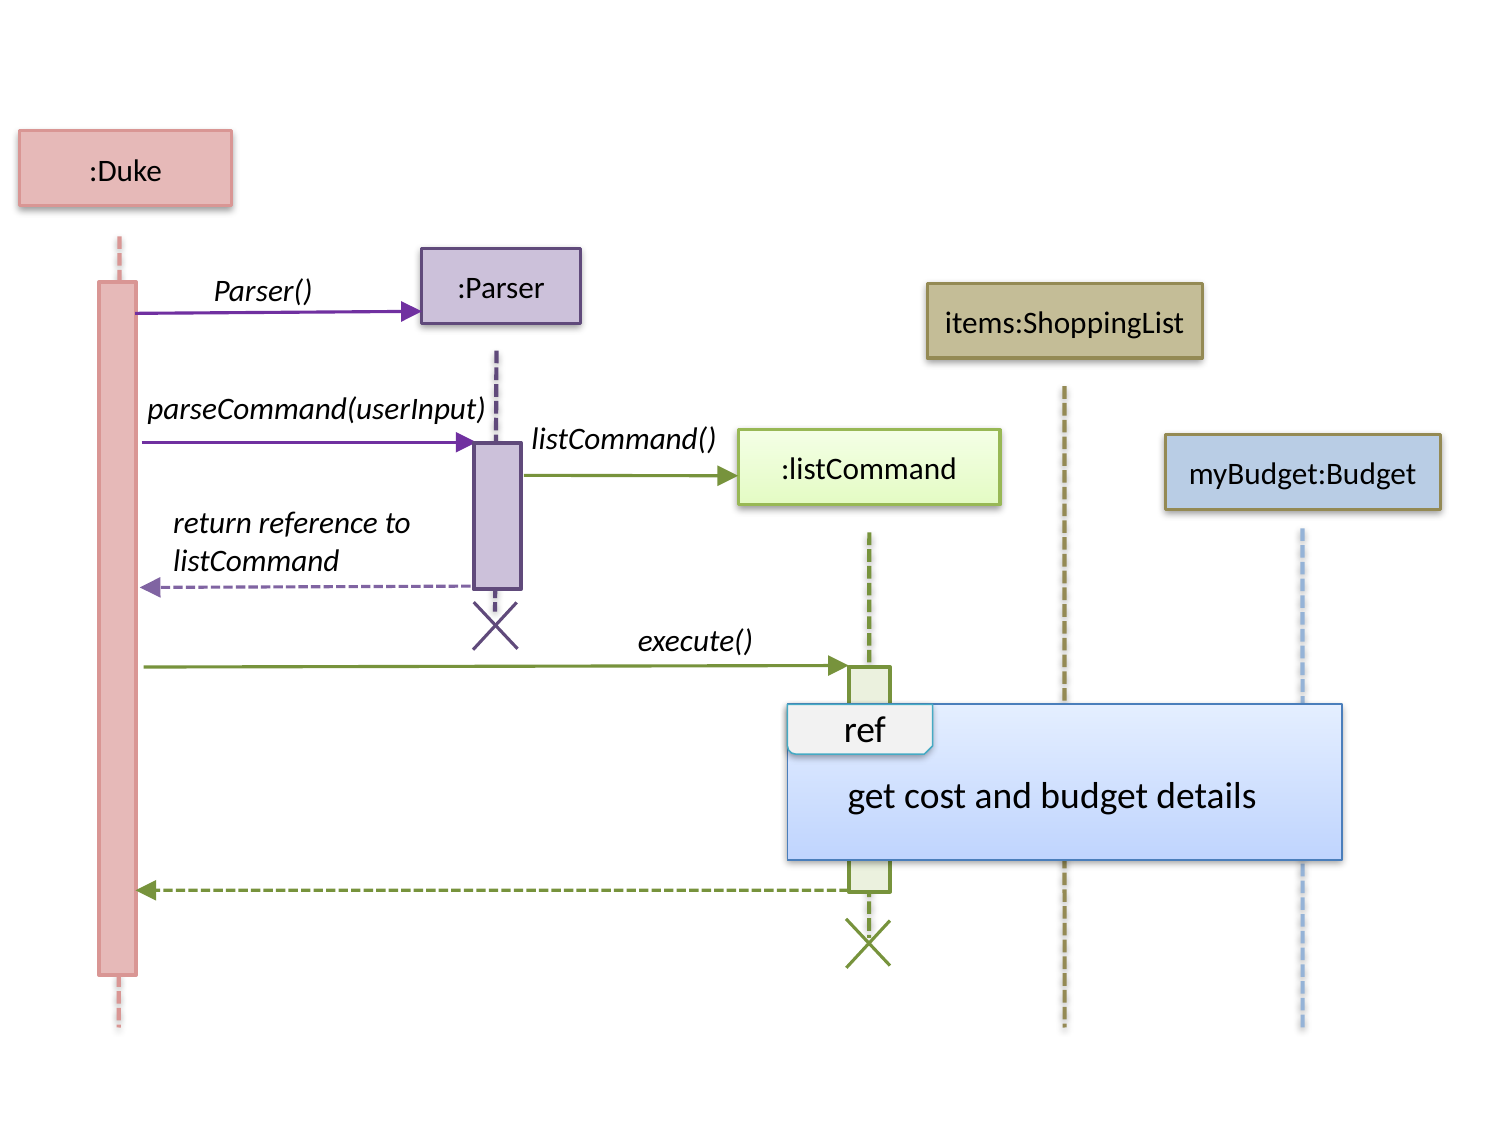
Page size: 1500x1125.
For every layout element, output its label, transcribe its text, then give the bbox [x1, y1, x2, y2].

text_box [1062, 989, 1067, 1003]
text_box [1300, 528, 1305, 541]
text_box [847, 665, 892, 697]
text_box [1300, 595, 1305, 608]
text_box [1300, 645, 1305, 659]
text_box [1300, 628, 1305, 642]
text_box [472, 441, 523, 591]
text_box [847, 868, 892, 894]
text_box [1300, 545, 1305, 558]
text_box [139, 577, 166, 598]
text_box [867, 532, 872, 546]
text_box [1062, 939, 1067, 953]
text_box [117, 236, 122, 249]
text_box [1062, 486, 1067, 500]
text_box [116, 977, 121, 987]
text_box [143, 655, 849, 676]
text_box [1300, 964, 1305, 977]
text_box [1300, 981, 1305, 994]
text_box ref [829, 697, 916, 803]
text_box [867, 633, 872, 646]
text_box [1062, 889, 1067, 902]
text_box [135, 879, 162, 901]
text_box [1062, 688, 1067, 701]
text_box [1062, 553, 1067, 567]
text_box get cost and budget details [832, 763, 1353, 823]
text_box [1062, 621, 1067, 634]
text_box [1300, 1014, 1305, 1028]
text_box [1062, 503, 1067, 517]
text_box [1300, 880, 1305, 894]
text_box [867, 549, 872, 562]
text_box [1300, 679, 1305, 692]
text_box [1300, 612, 1305, 625]
text_box [1062, 386, 1067, 399]
text_box [1062, 973, 1067, 986]
text_box [1300, 897, 1305, 910]
text_box [493, 591, 498, 599]
text_box :Parser [421, 248, 581, 324]
text_box [493, 434, 499, 441]
text_box [117, 269, 122, 280]
text_box [523, 465, 739, 487]
text_box [1300, 947, 1305, 961]
text_box [1300, 662, 1305, 676]
text_box [494, 350, 499, 364]
text_box [1062, 604, 1067, 617]
text_box [97, 280, 138, 977]
text_box [867, 616, 872, 629]
text_box [116, 991, 121, 1004]
text_box myBudget:Budget [1165, 434, 1441, 510]
text_box [1300, 930, 1305, 944]
text_box Parser() [198, 262, 393, 315]
text_box [1062, 520, 1067, 533]
text_box [1062, 470, 1067, 483]
text_box [1062, 872, 1067, 886]
text_box [867, 599, 872, 613]
text_box [916, 703, 934, 755]
text_box [1062, 419, 1067, 433]
text_box items:ShoppingList [926, 282, 1203, 359]
text_box [1300, 914, 1305, 927]
text_box [867, 582, 872, 596]
text_box :Duke [18, 130, 232, 207]
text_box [844, 922, 892, 967]
text_box [1062, 1006, 1067, 1020]
text_box [1062, 436, 1067, 450]
text_box [867, 565, 872, 579]
text_box [393, 301, 422, 322]
text_box [116, 1007, 121, 1021]
text_box [117, 253, 122, 266]
text_box [867, 901, 872, 914]
text_box [1062, 922, 1067, 936]
text_box return reference to listCommand [158, 495, 439, 585]
text_box [1062, 956, 1067, 970]
text_box [1062, 906, 1067, 919]
text_box [787, 759, 1343, 861]
text_box [1062, 654, 1067, 668]
text_box [494, 367, 499, 380]
text_box [920, 703, 1343, 763]
text_box [1300, 561, 1305, 575]
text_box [470, 604, 519, 649]
text_box [1062, 671, 1067, 684]
text_box [141, 431, 474, 453]
text_box [1062, 537, 1067, 550]
text_box [1062, 570, 1067, 584]
text_box [1062, 637, 1067, 651]
text_box execute() [623, 612, 769, 665]
text_box [1062, 453, 1067, 466]
text_box parseCommand(userInput) [132, 380, 543, 433]
text_box [1300, 578, 1305, 592]
text_box [1300, 997, 1305, 1011]
text_box :listCommand [737, 429, 1001, 506]
text_box [867, 649, 872, 663]
text_box listCommand() [516, 410, 746, 463]
text_box [1300, 868, 1305, 877]
text_box [1062, 402, 1067, 416]
text_box [786, 703, 829, 755]
text_box [1062, 587, 1067, 601]
